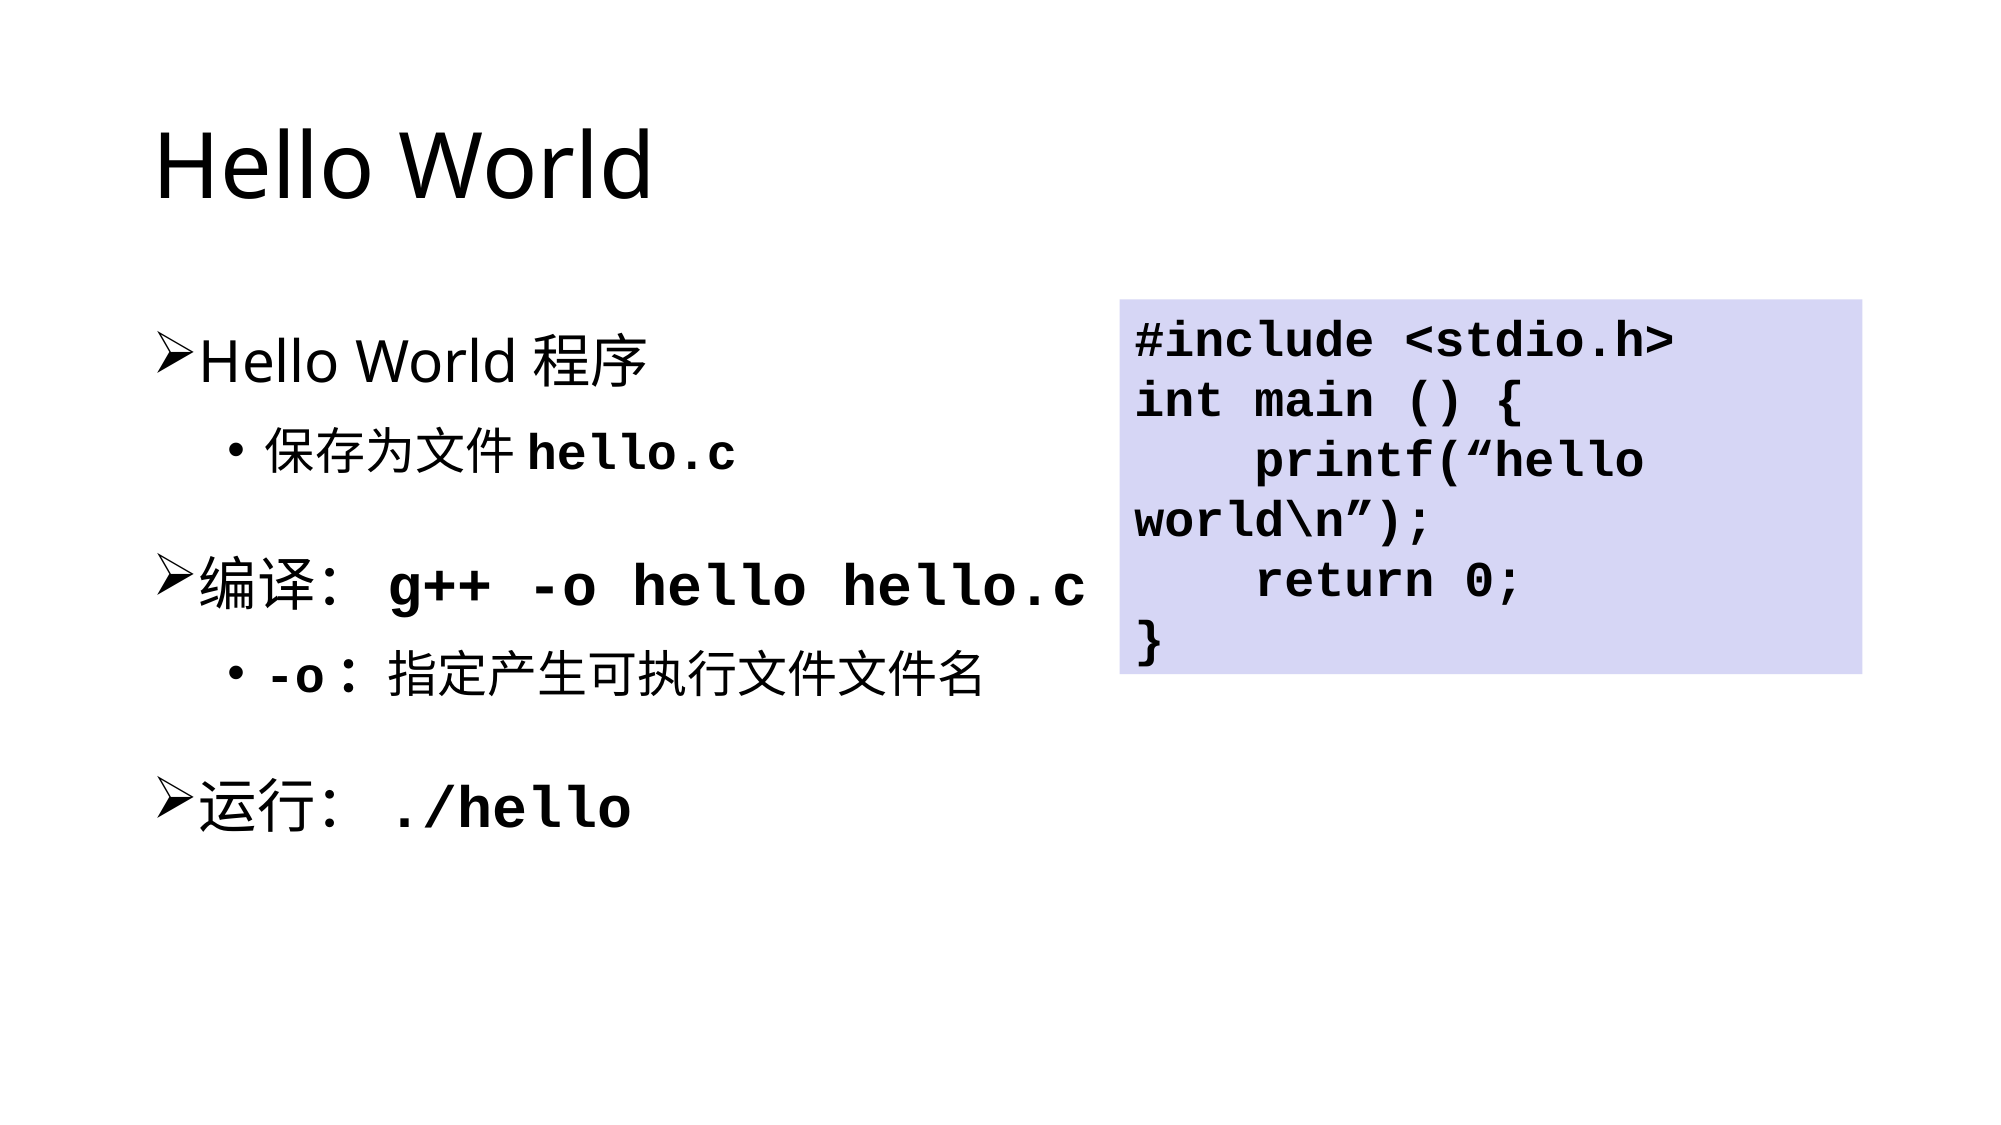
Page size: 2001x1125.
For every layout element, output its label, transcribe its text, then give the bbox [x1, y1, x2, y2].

text_box #include <stdio.h> int main () { printf(“hello world\n”); return 0; } [1119, 299, 1863, 675]
list Hello World程序 保存为文件hello.c 编译：g++ -o hello hello.c -o：指定产生可执行文件文件名 运行：./hello [137, 299, 1863, 1014]
title Hello World [137, 59, 1863, 278]
